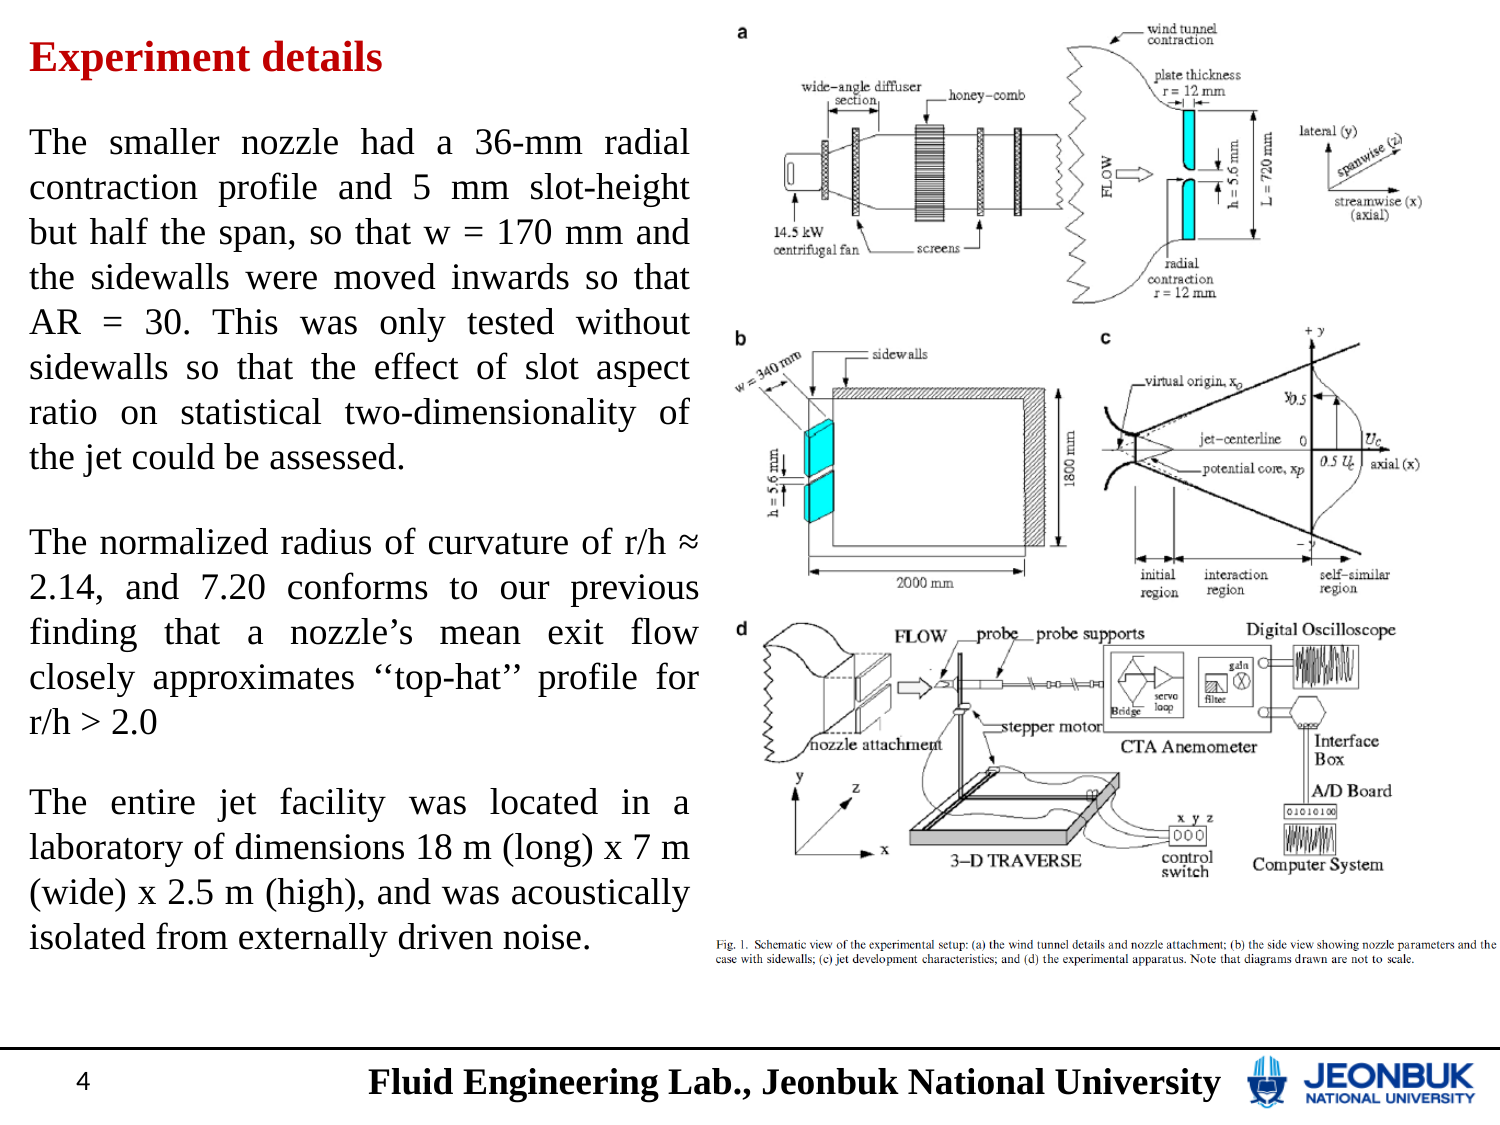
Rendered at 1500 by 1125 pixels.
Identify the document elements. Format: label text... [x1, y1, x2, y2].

text_box The smaller nozzle had a 36-mm radial contraction profile and 5 mm slot-height but half the span, so that w = 170 mm and the sidewalls were moved inwards so that AR = 30. This was only tested without sidewalls so that the effect of slot aspect ratio on statistical two-dimensionality of the jet could be assessed. [14, 109, 668, 485]
text_box The entire jet facility was located in a laboratory of dimensions 18 m (long) x 7 m (wide) x 2.5 m (high), and was acoustically isolated from externally driven noise. [14, 769, 706, 964]
picture [1237, 1049, 1486, 1119]
footer Fluid Engineering Lab., Jeonbuk National University [352, 1054, 1237, 1105]
picture [668, 8, 1437, 886]
slide_number 4 [14, 1057, 106, 1103]
picture [705, 929, 1500, 970]
text_box Experiment details [14, 20, 415, 88]
text_box The normalized radius of curvature of r/h ≈ 2.14, and 7.20 conforms to our previous finding that a nozzle’s mean exit flow closely approximates ‘‘top-hat’’ profile for r/h > 2.0 [14, 509, 668, 750]
